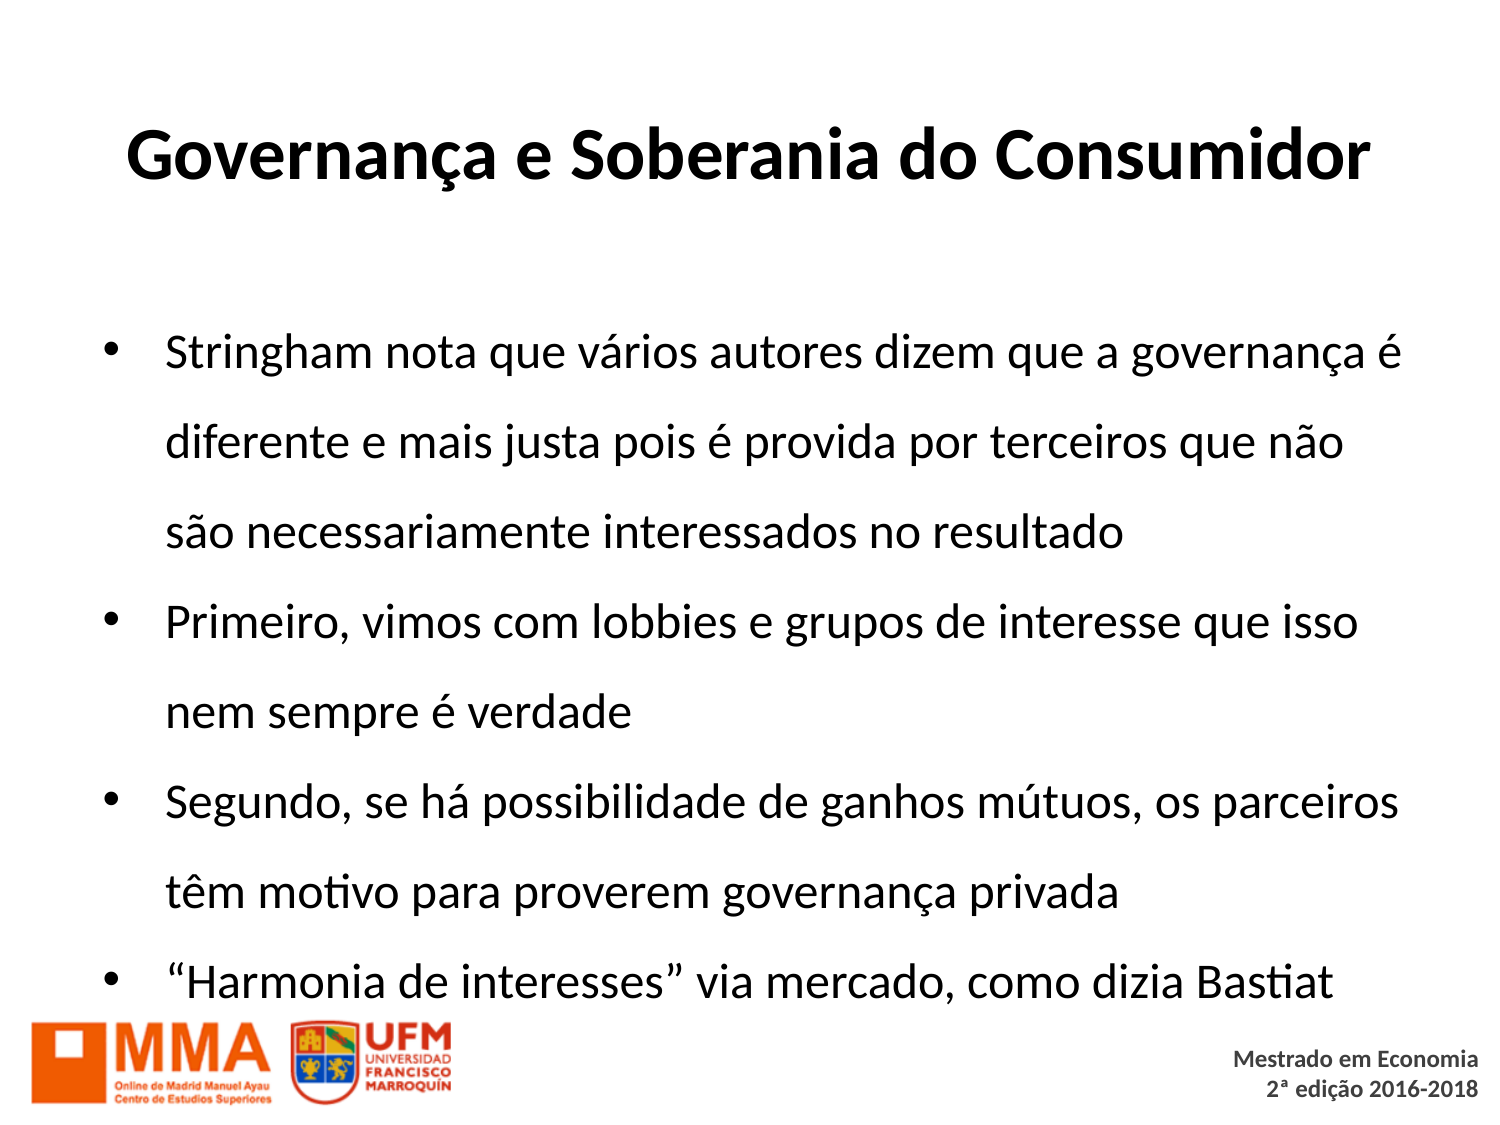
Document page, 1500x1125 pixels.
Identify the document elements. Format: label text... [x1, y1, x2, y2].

picture [23, 1016, 467, 1114]
list Stringham nota que vários autores dizem que a governança é diferente e mais justa pois é provida por terceiros que não são necessariamente interessados no resultado Primeiro, vimos com lobbies e grupos de interesse que isso nem sempre é verdade Segundo, se há possibilidade de ganhos mútuos, os parceiros têm motivo para proverem governança privada “Harmonia de interesses” via mercado, como dizia Bastiat [75, 273, 1425, 985]
title Governança e Soberania do Consumidor [75, 45, 1425, 233]
